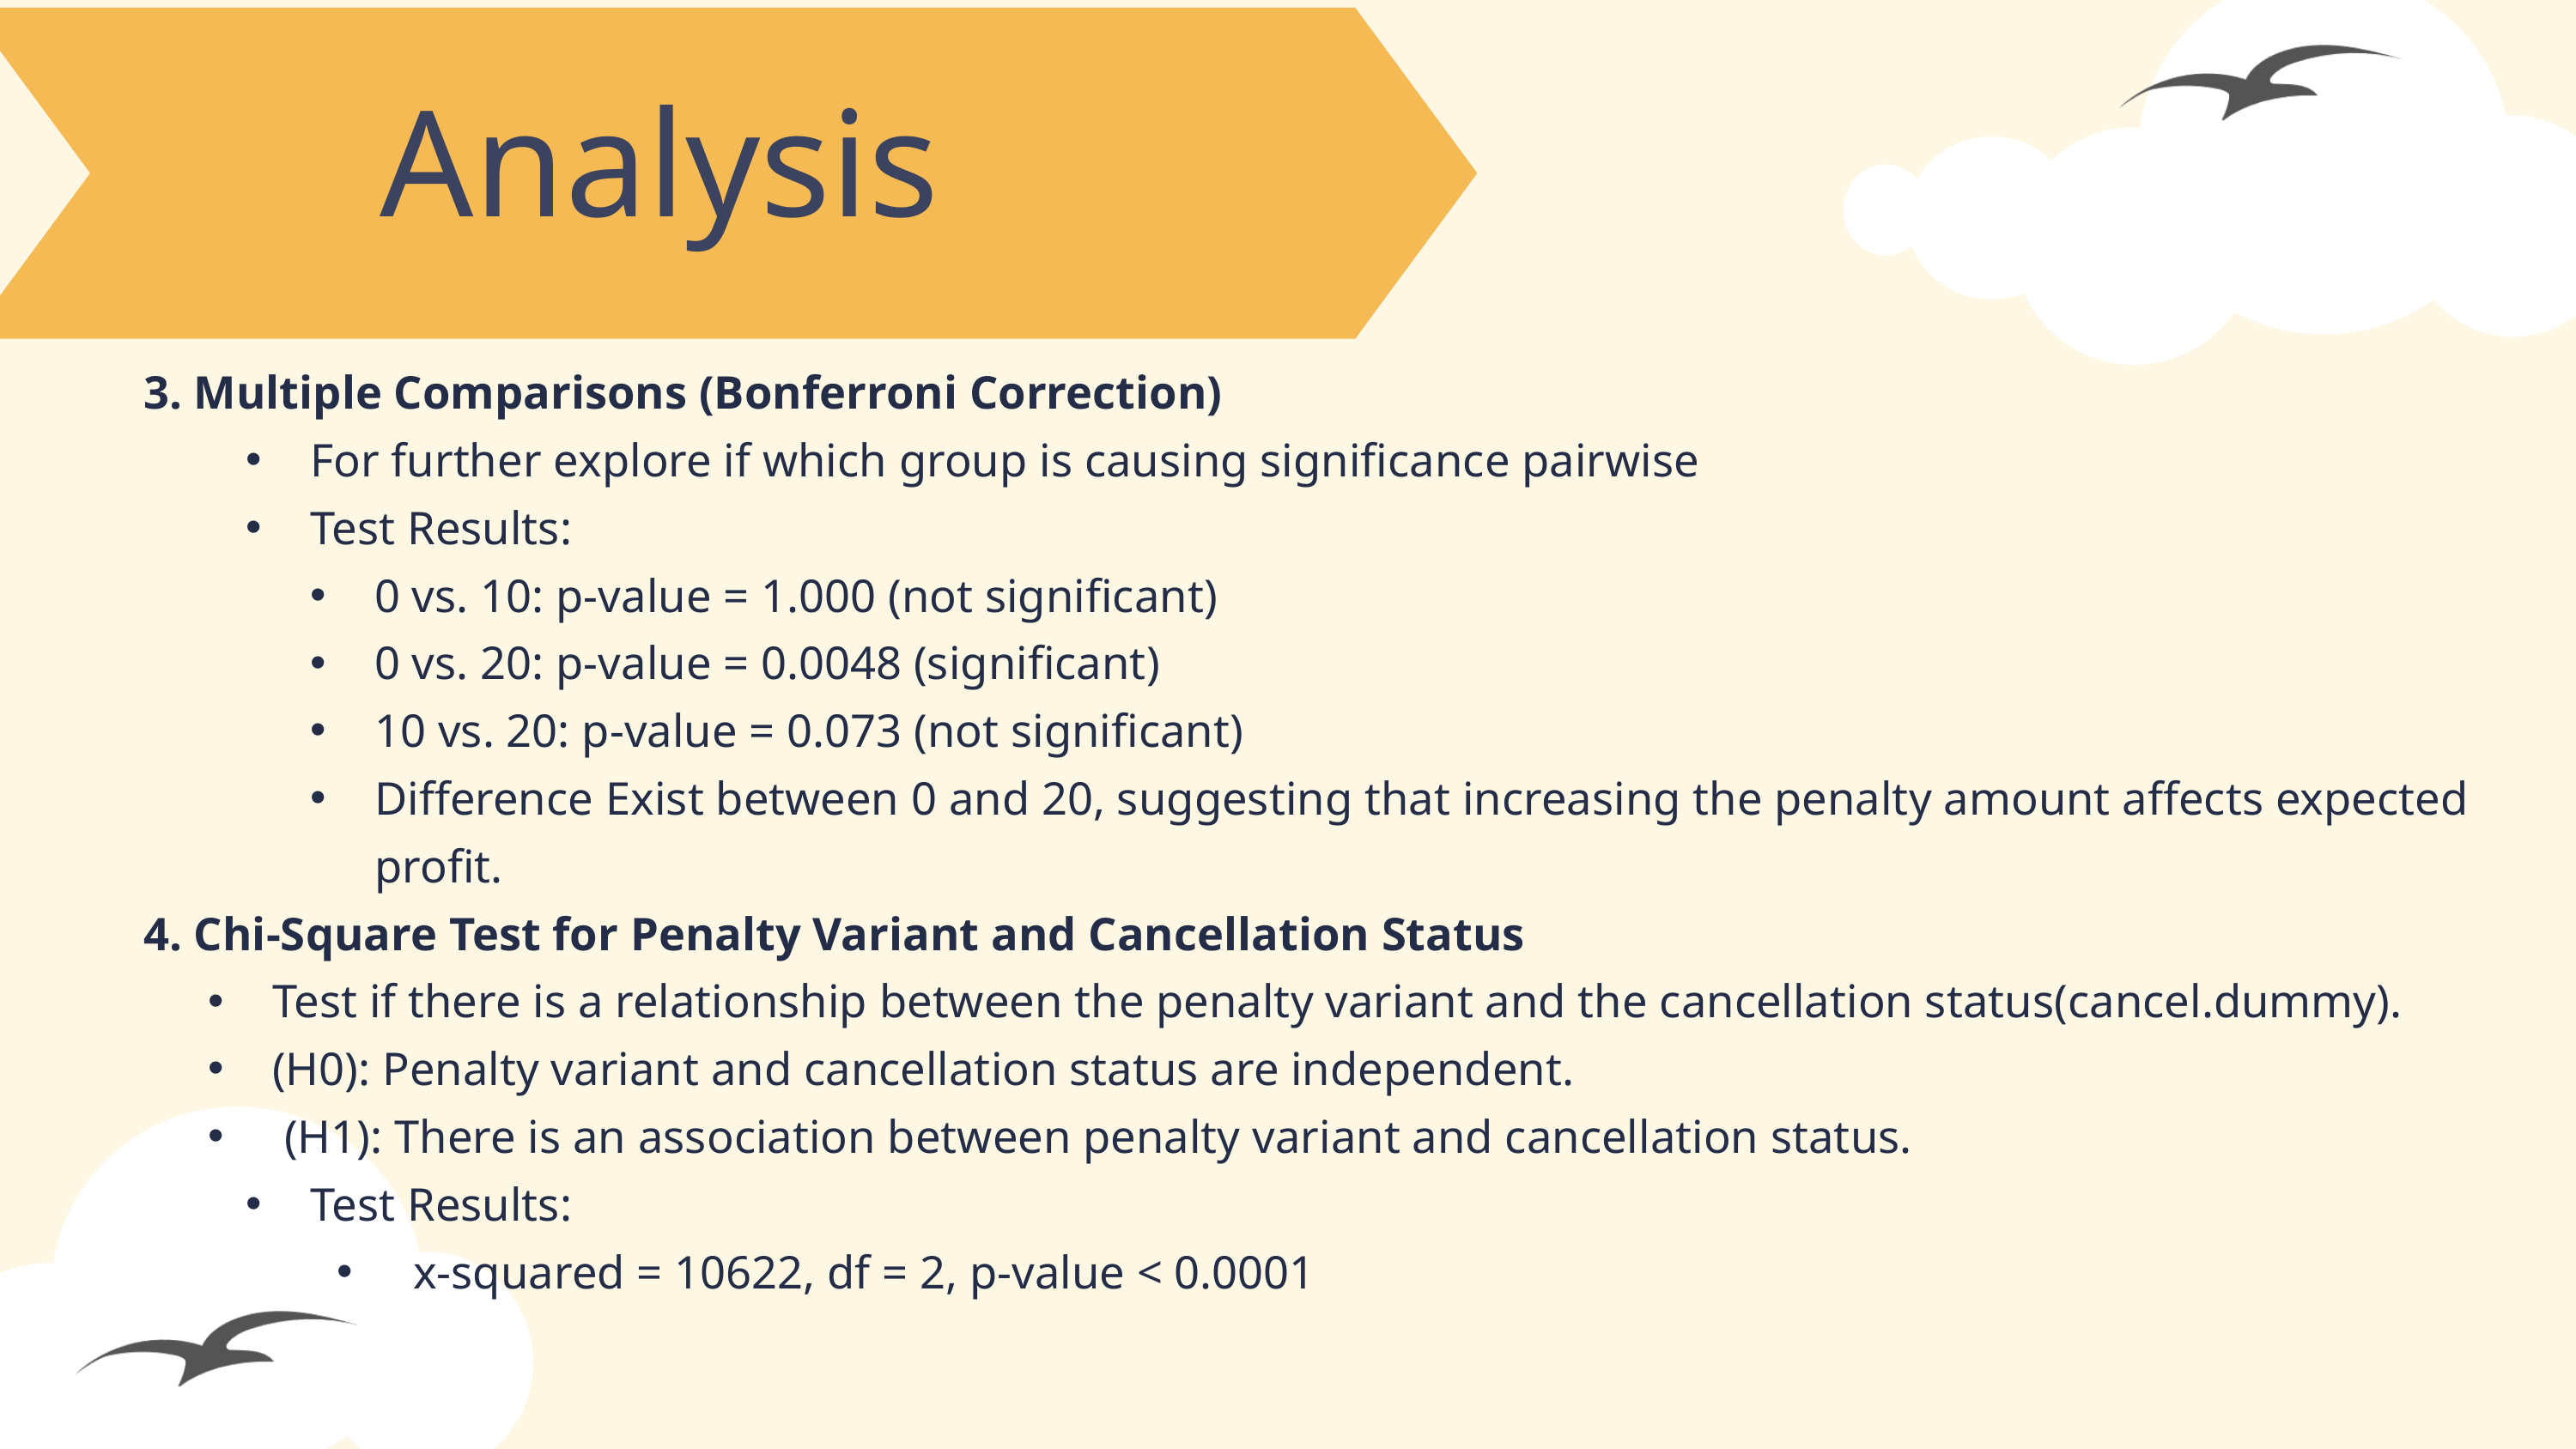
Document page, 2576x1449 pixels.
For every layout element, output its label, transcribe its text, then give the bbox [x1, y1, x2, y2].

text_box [0, 7, 1478, 339]
text_box [75, 1309, 361, 1388]
text_box [2118, 43, 2405, 122]
text_box 3. Multiple Comparisons (Bonferroni Correction) For further explore if which group is causing significance pairwise Test Results: 0 vs. 10: p-value = 1.000 (not significant) 0 vs. 20: p-value = 0.0048 (significant) 10 vs. 20: p-value = 0.073 (not significant) Difference Exist between 0 and 20, suggesting that increasing the penalty amount affects expected profit. 4. Chi-Square Test for Penalty Variant and Cancellation Status Test if there is a relationship between the penalty variant and the cancellation status(cancel.dummy). (H0): Penalty variant and cancellation status are independent. (H1): There is an association between penalty variant and cancellation status. Test Results: x-squared = 10622, df = 2, p-value < 0.0001 [143, 350, 2576, 1298]
text_box [1838, 0, 2576, 350]
text_box [0, 1100, 538, 1449]
